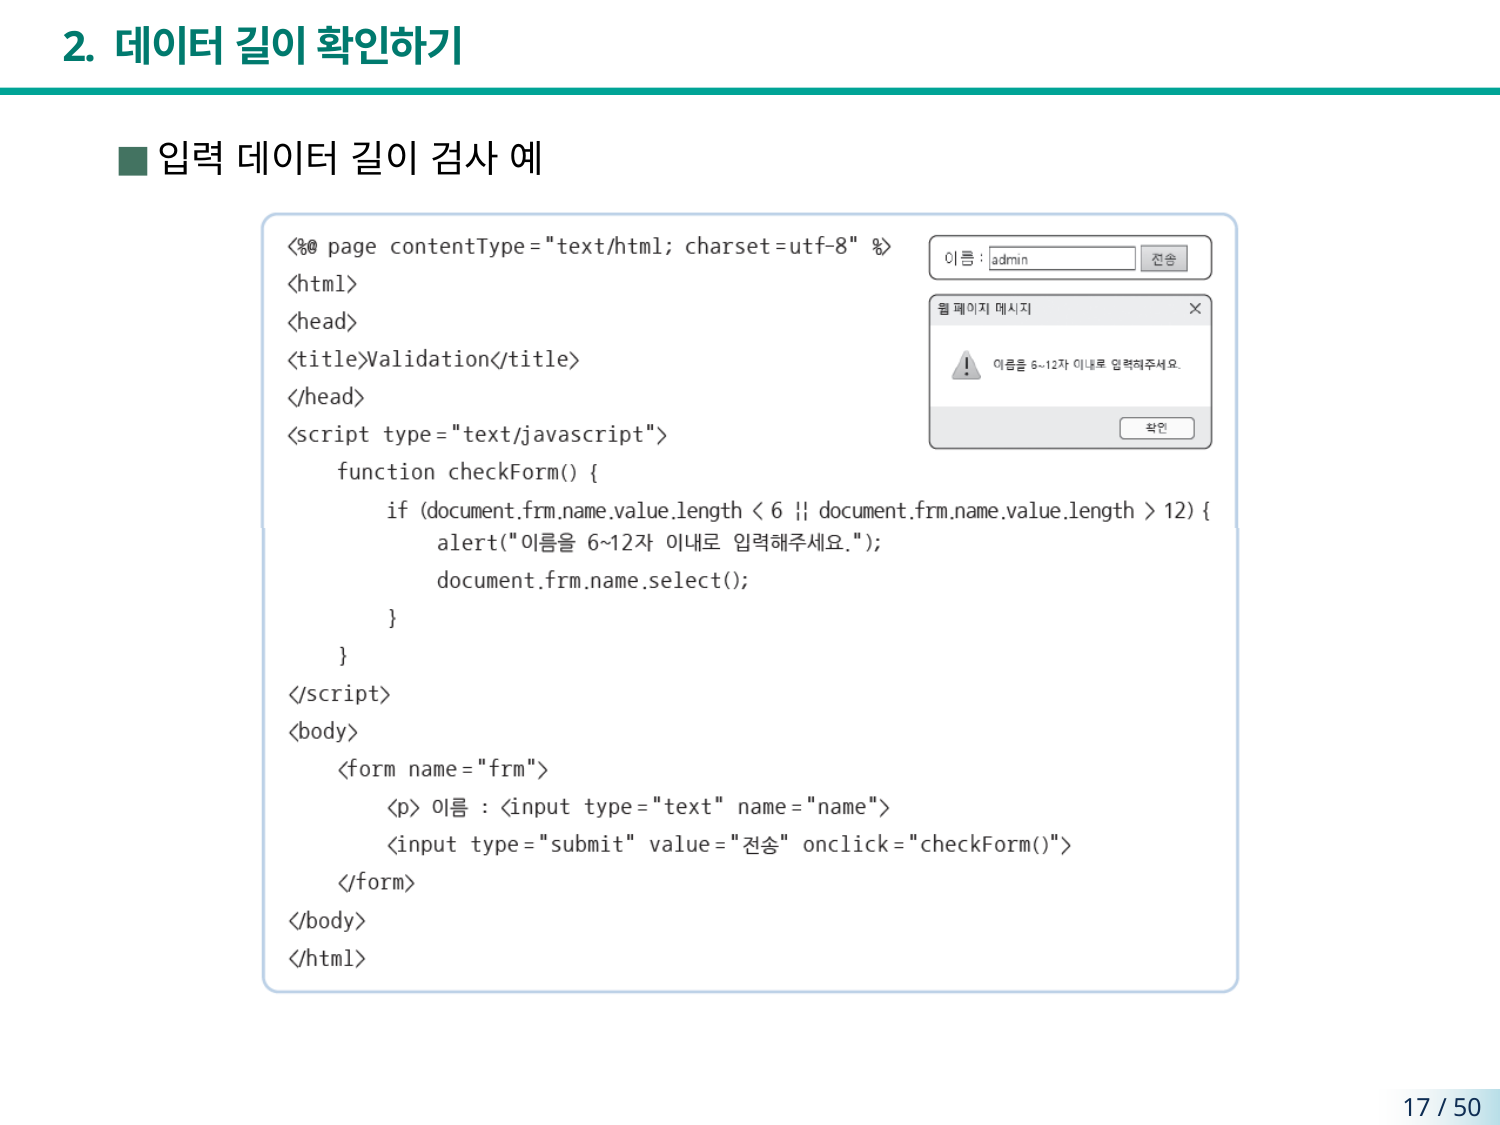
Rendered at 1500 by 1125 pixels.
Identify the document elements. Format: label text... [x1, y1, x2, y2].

title 2. 데이터 길이 확인하기 [47, 5, 1325, 84]
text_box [256, 207, 1244, 999]
list 입력 데이터 길이 검사 예 [100, 127, 1459, 1050]
